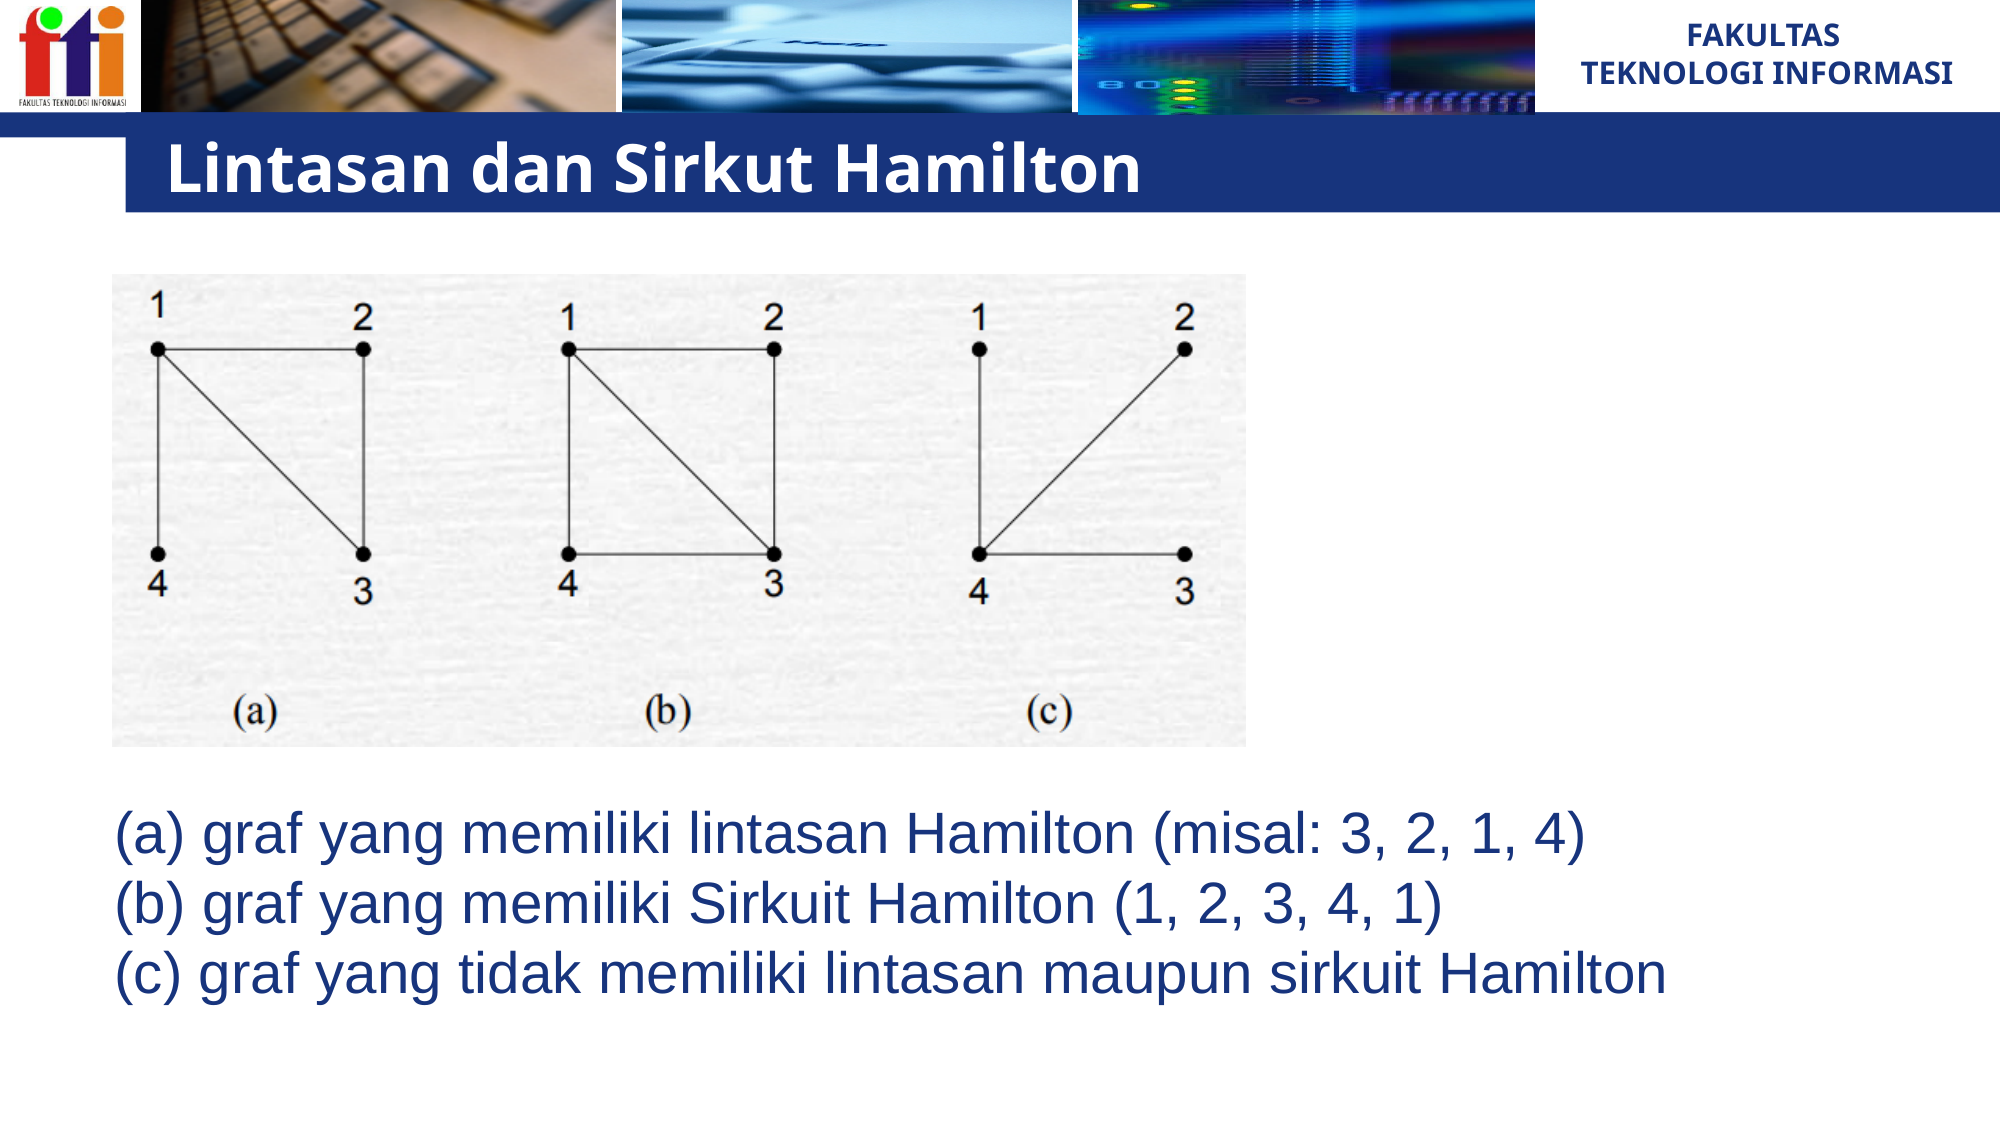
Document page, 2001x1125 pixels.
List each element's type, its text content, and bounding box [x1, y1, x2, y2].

title Lintasan dan Sirkut Hamilton [149, 119, 1934, 213]
picture [1078, 0, 1535, 115]
picture [141, 0, 616, 112]
picture [19, 6, 126, 106]
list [112, 274, 1246, 748]
picture [622, 0, 1072, 113]
text_box (a) graf yang memiliki lintasan Hamilton (misal: 3, 2, 1, 4) (b) graf yang memiliki Sirkuit Hamilton (1, 2, 3, 4, 1) (c) graf yang tidak memiliki lintasan maupun sirkuit Hamilton [99, 787, 1813, 1013]
